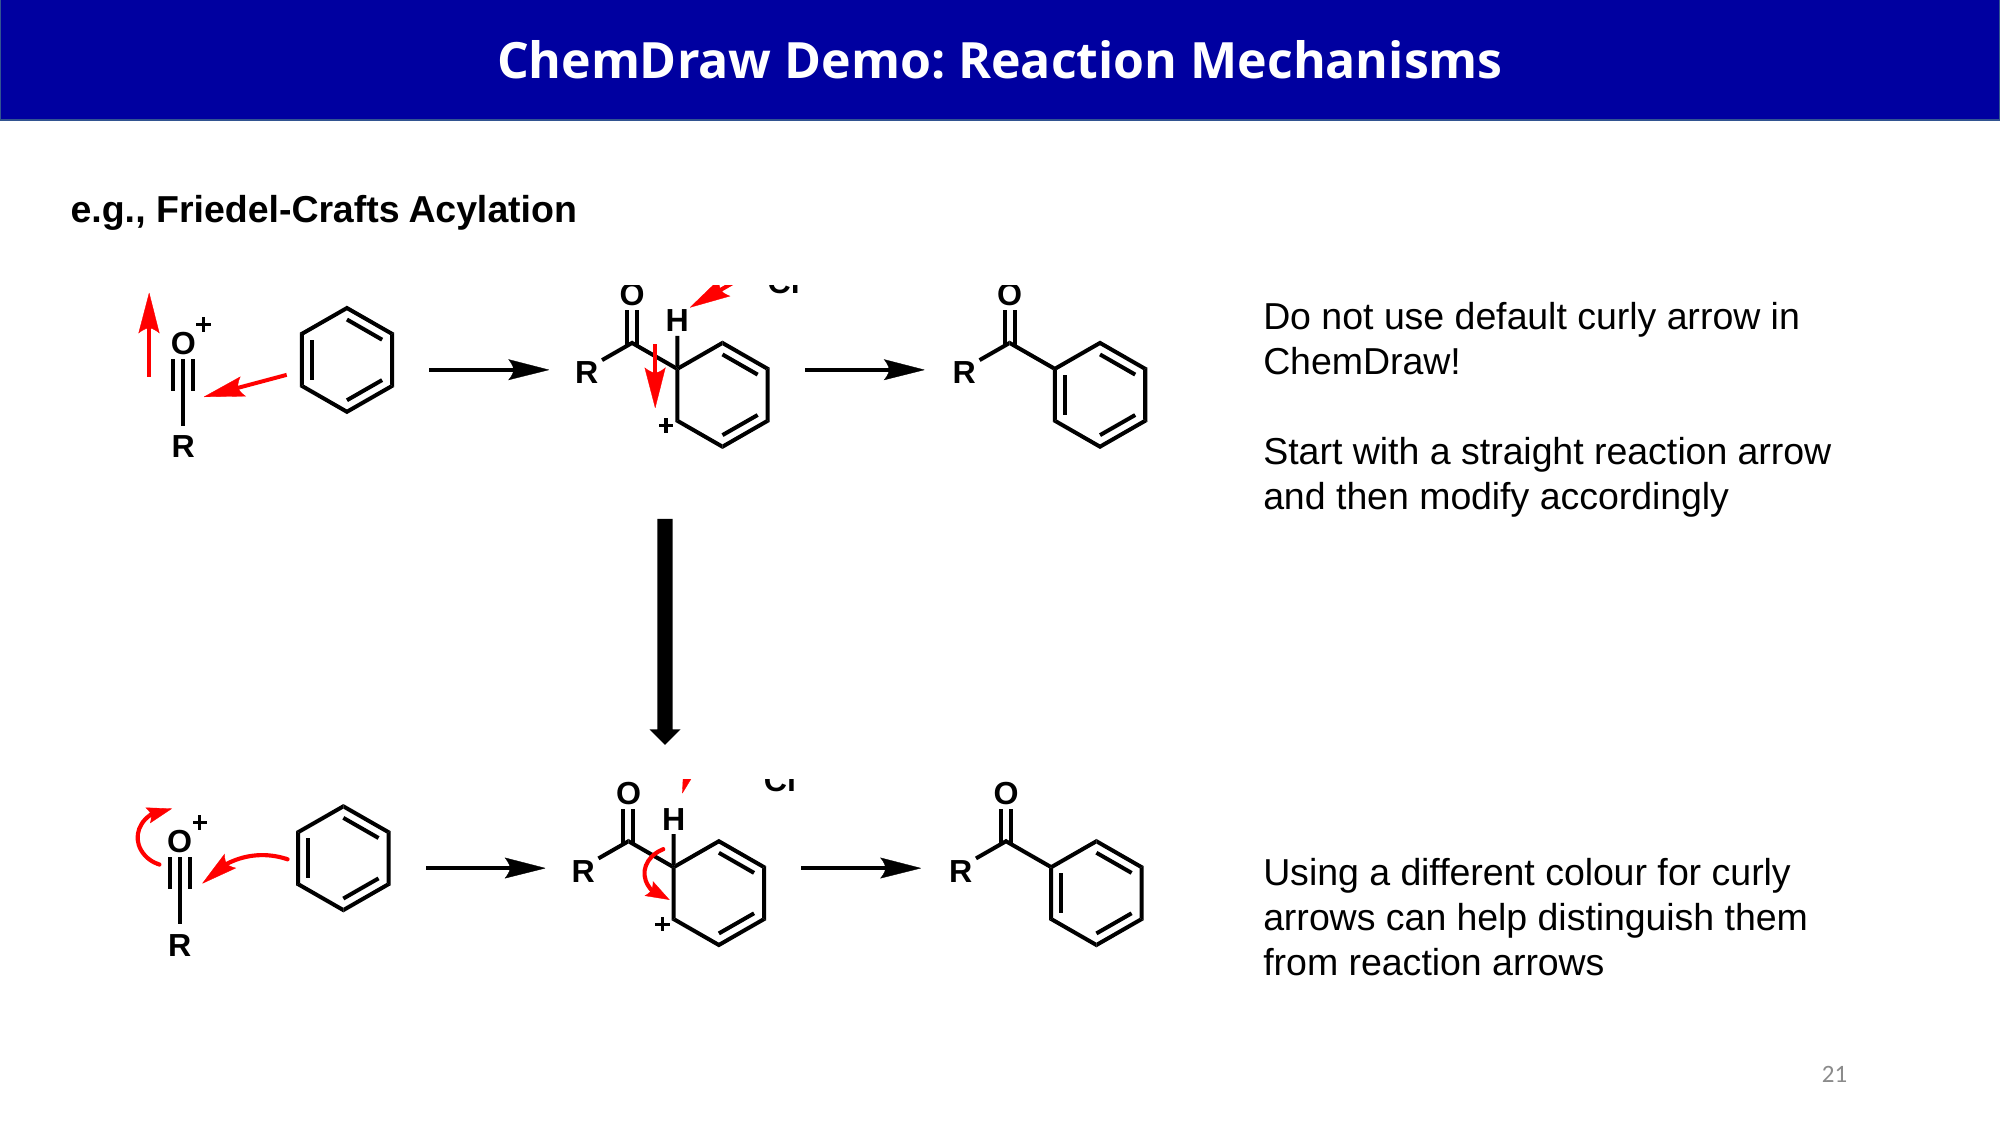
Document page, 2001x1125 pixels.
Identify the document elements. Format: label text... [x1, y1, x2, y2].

text_box Using a different colour for curly arrows can help distinguish them from reaction arrows [1248, 840, 1876, 990]
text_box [137, 285, 1167, 494]
text_box Do not use default curly arrow in ChemDraw! Start with a straight reaction arrow and then modify accordingly [1248, 284, 1876, 525]
slide_number 21 [1412, 1042, 1863, 1103]
text_box ChemDraw Demo: Reaction Mechanisms [137, 11, 1863, 113]
text_box [0, 0, 2000, 121]
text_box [134, 779, 1164, 992]
text_box [649, 518, 681, 745]
text_box e.g., Friedel-Crafts Acylation [55, 155, 1562, 238]
